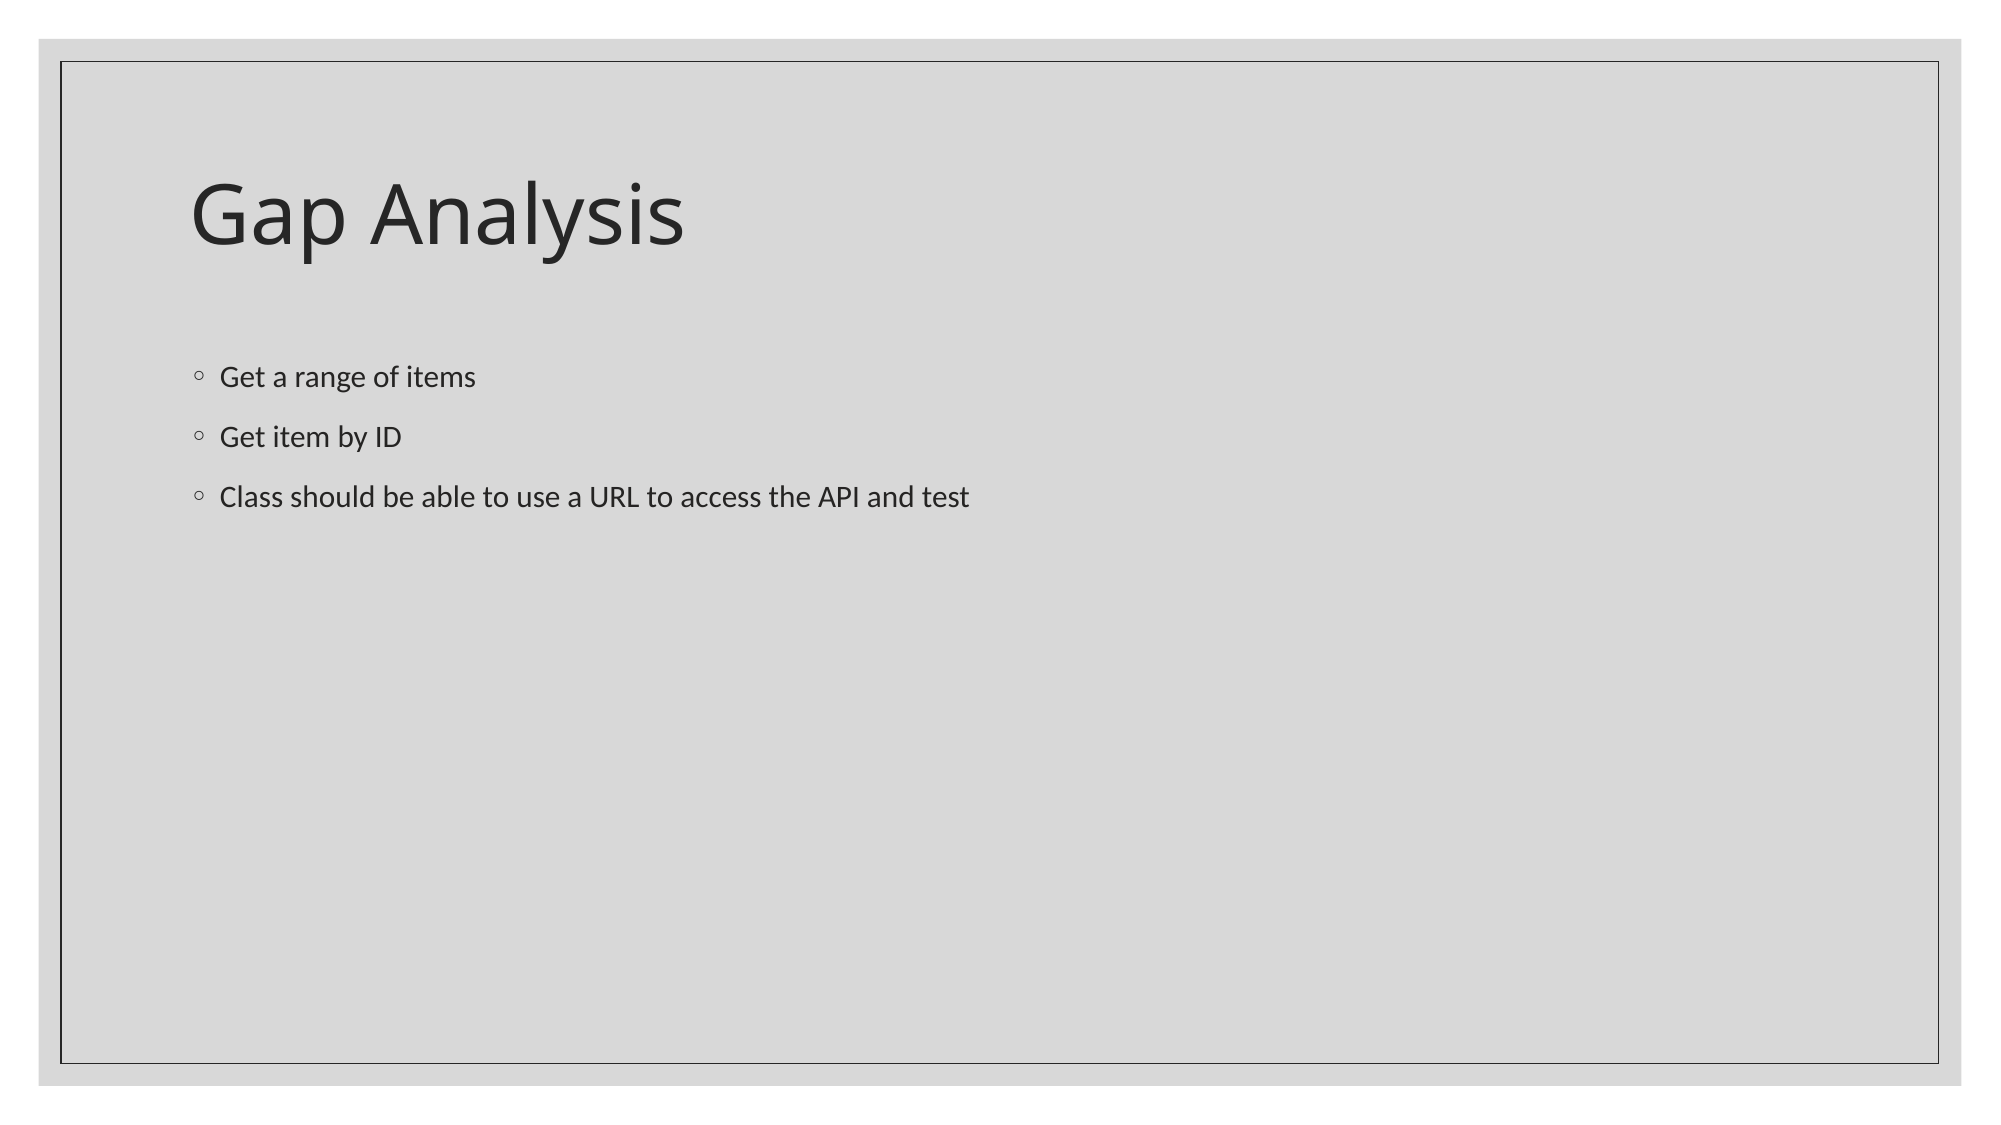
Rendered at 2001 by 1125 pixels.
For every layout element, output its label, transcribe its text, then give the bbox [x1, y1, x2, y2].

list Get a range of items Get item by ID Class should be able to use a URL to access the API and test [174, 345, 1825, 977]
title Gap Analysis [174, 105, 1825, 331]
